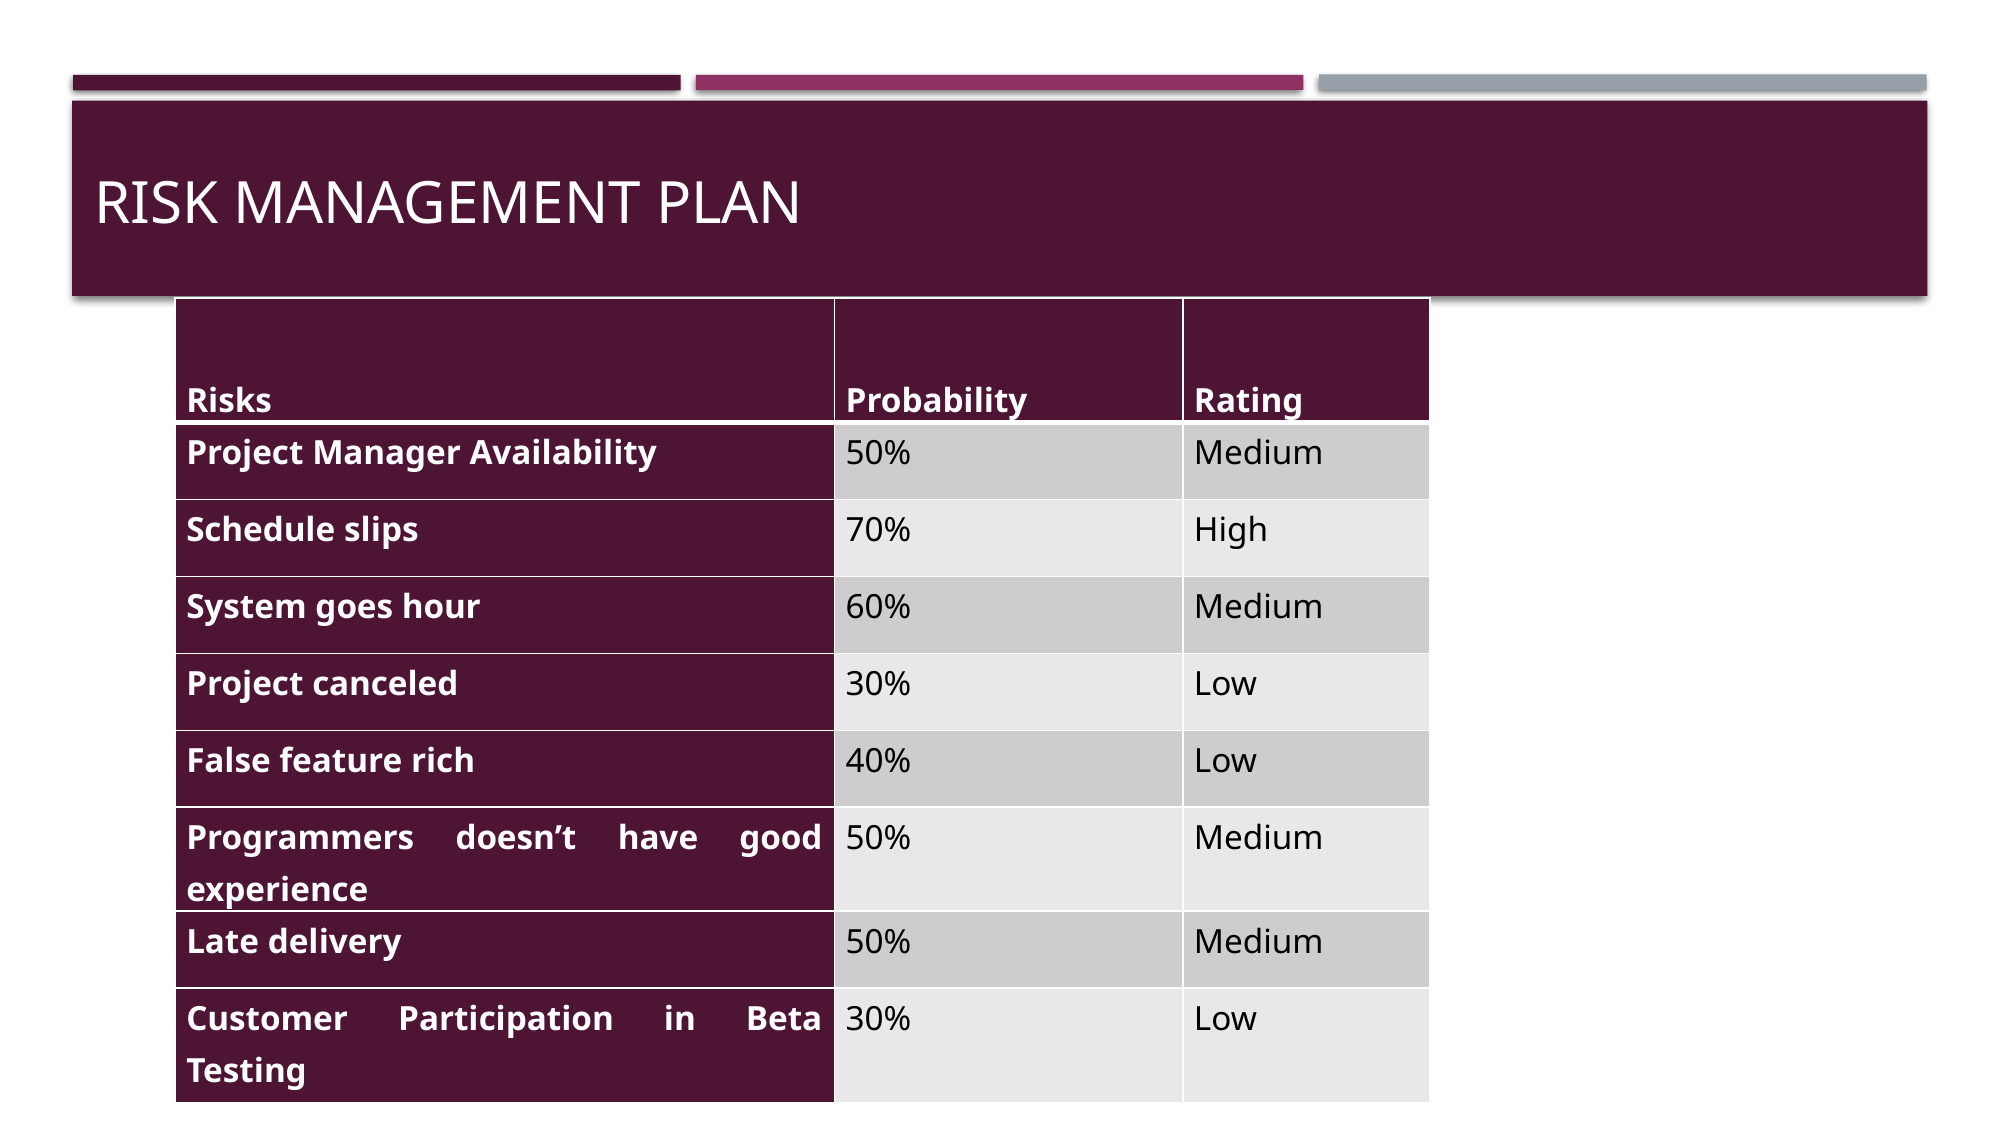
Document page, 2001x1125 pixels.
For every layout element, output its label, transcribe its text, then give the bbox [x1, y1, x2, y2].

table_cell Medium [1184, 425, 1429, 499]
table_cell Low [1184, 654, 1429, 730]
table_cell 50% [835, 808, 1182, 910]
table_cell 40% [835, 731, 1182, 806]
table_cell Project canceled [176, 654, 834, 730]
table_cell Low [1184, 989, 1429, 1102]
table_cell Customer Participation in Beta Testing [176, 989, 834, 1102]
table_cell Schedule slips [176, 500, 834, 576]
table_cell High [1184, 500, 1429, 576]
title Risk management plan [79, 118, 962, 244]
table_header Rating [1184, 299, 1429, 420]
table_cell Programmers doesn’t have good experience [176, 808, 834, 910]
table_cell Project Manager Availability [176, 425, 834, 499]
table_cell 30% [835, 989, 1182, 1102]
table_cell 70% [835, 500, 1182, 576]
table_cell Late delivery [176, 912, 834, 987]
table_cell 50% [835, 912, 1182, 987]
table_cell Low [1184, 731, 1429, 806]
table_cell System goes hour [176, 577, 834, 653]
table_cell 60% [835, 577, 1182, 653]
table_cell Medium [1184, 912, 1429, 987]
table_header Risks [176, 299, 834, 420]
table_cell 50% [835, 425, 1182, 499]
table_cell Medium [1184, 808, 1429, 910]
table_cell Medium [1184, 577, 1429, 653]
table_cell 30% [835, 654, 1182, 730]
table_header Probability [835, 299, 1182, 420]
table_cell False feature rich [176, 731, 834, 806]
